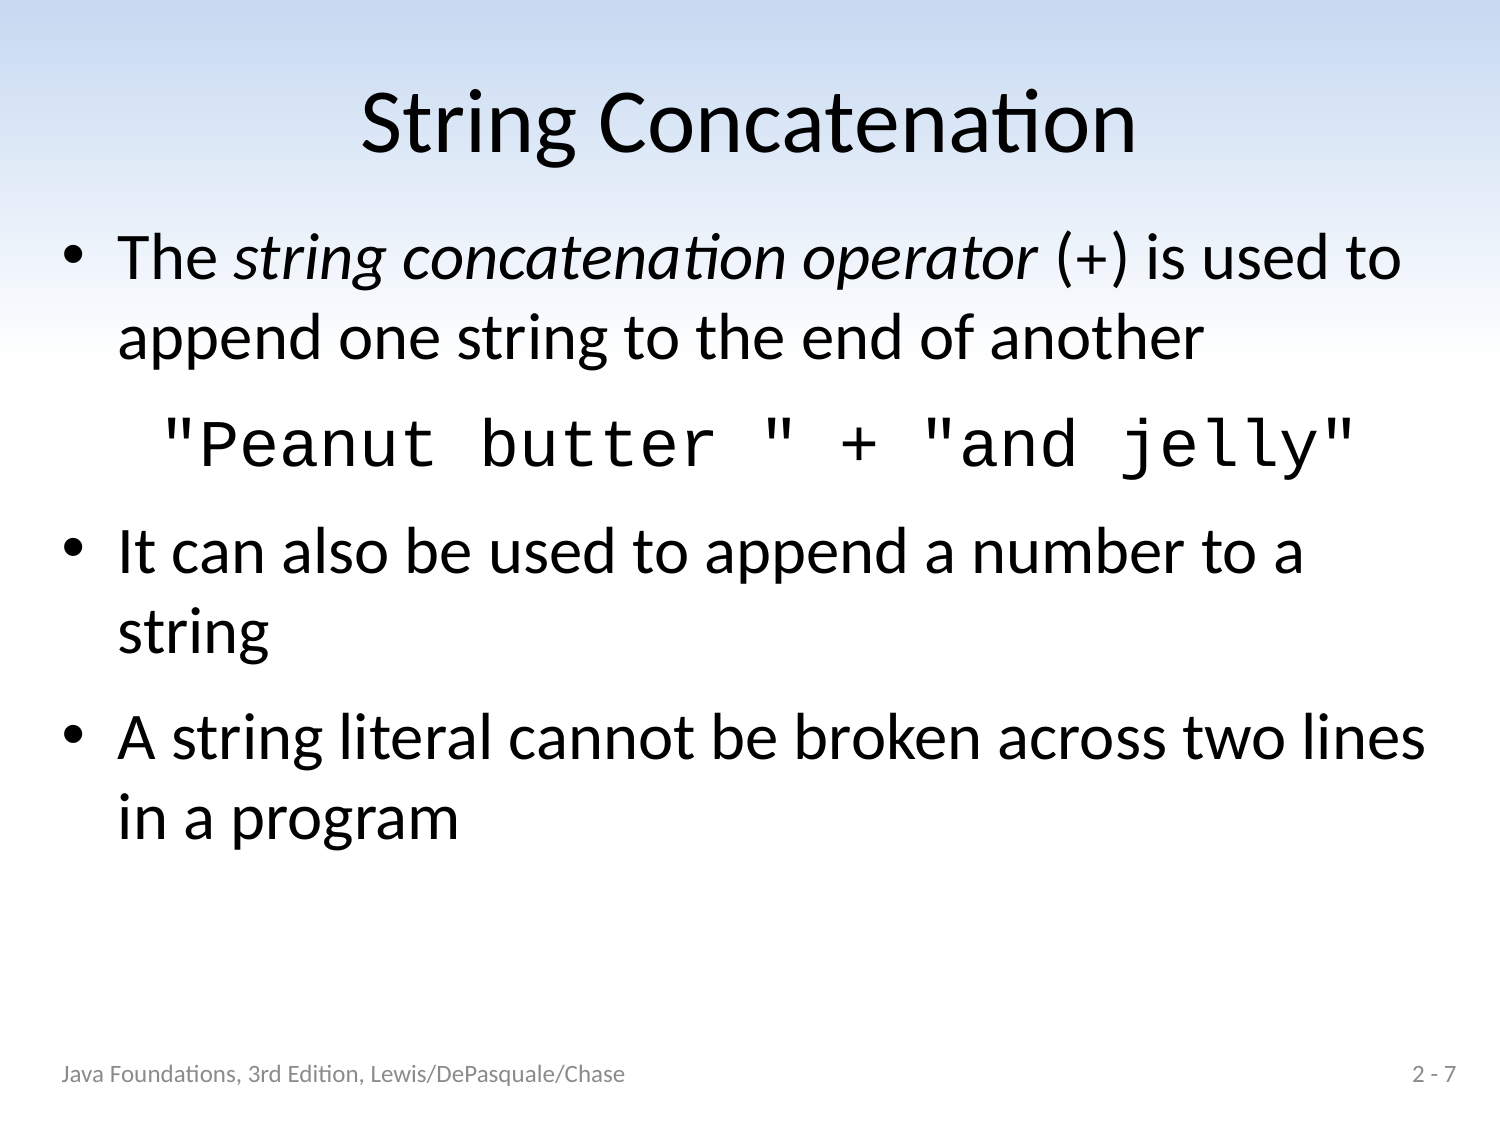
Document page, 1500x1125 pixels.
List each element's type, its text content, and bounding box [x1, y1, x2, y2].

slide_number 2 - 7 [1121, 1042, 1472, 1103]
footer Java Foundations, 3rd Edition, Lewis/DePasquale/Chase [46, 1042, 1121, 1103]
list The string concatenation operator (+) is used to append one string to the end of another "Peanut butter " + "and jelly" It can also be used to append a number to a string A string literal cannot be broken across two lines in a program [46, 205, 1473, 1043]
title String Concatenation [28, 45, 1473, 186]
